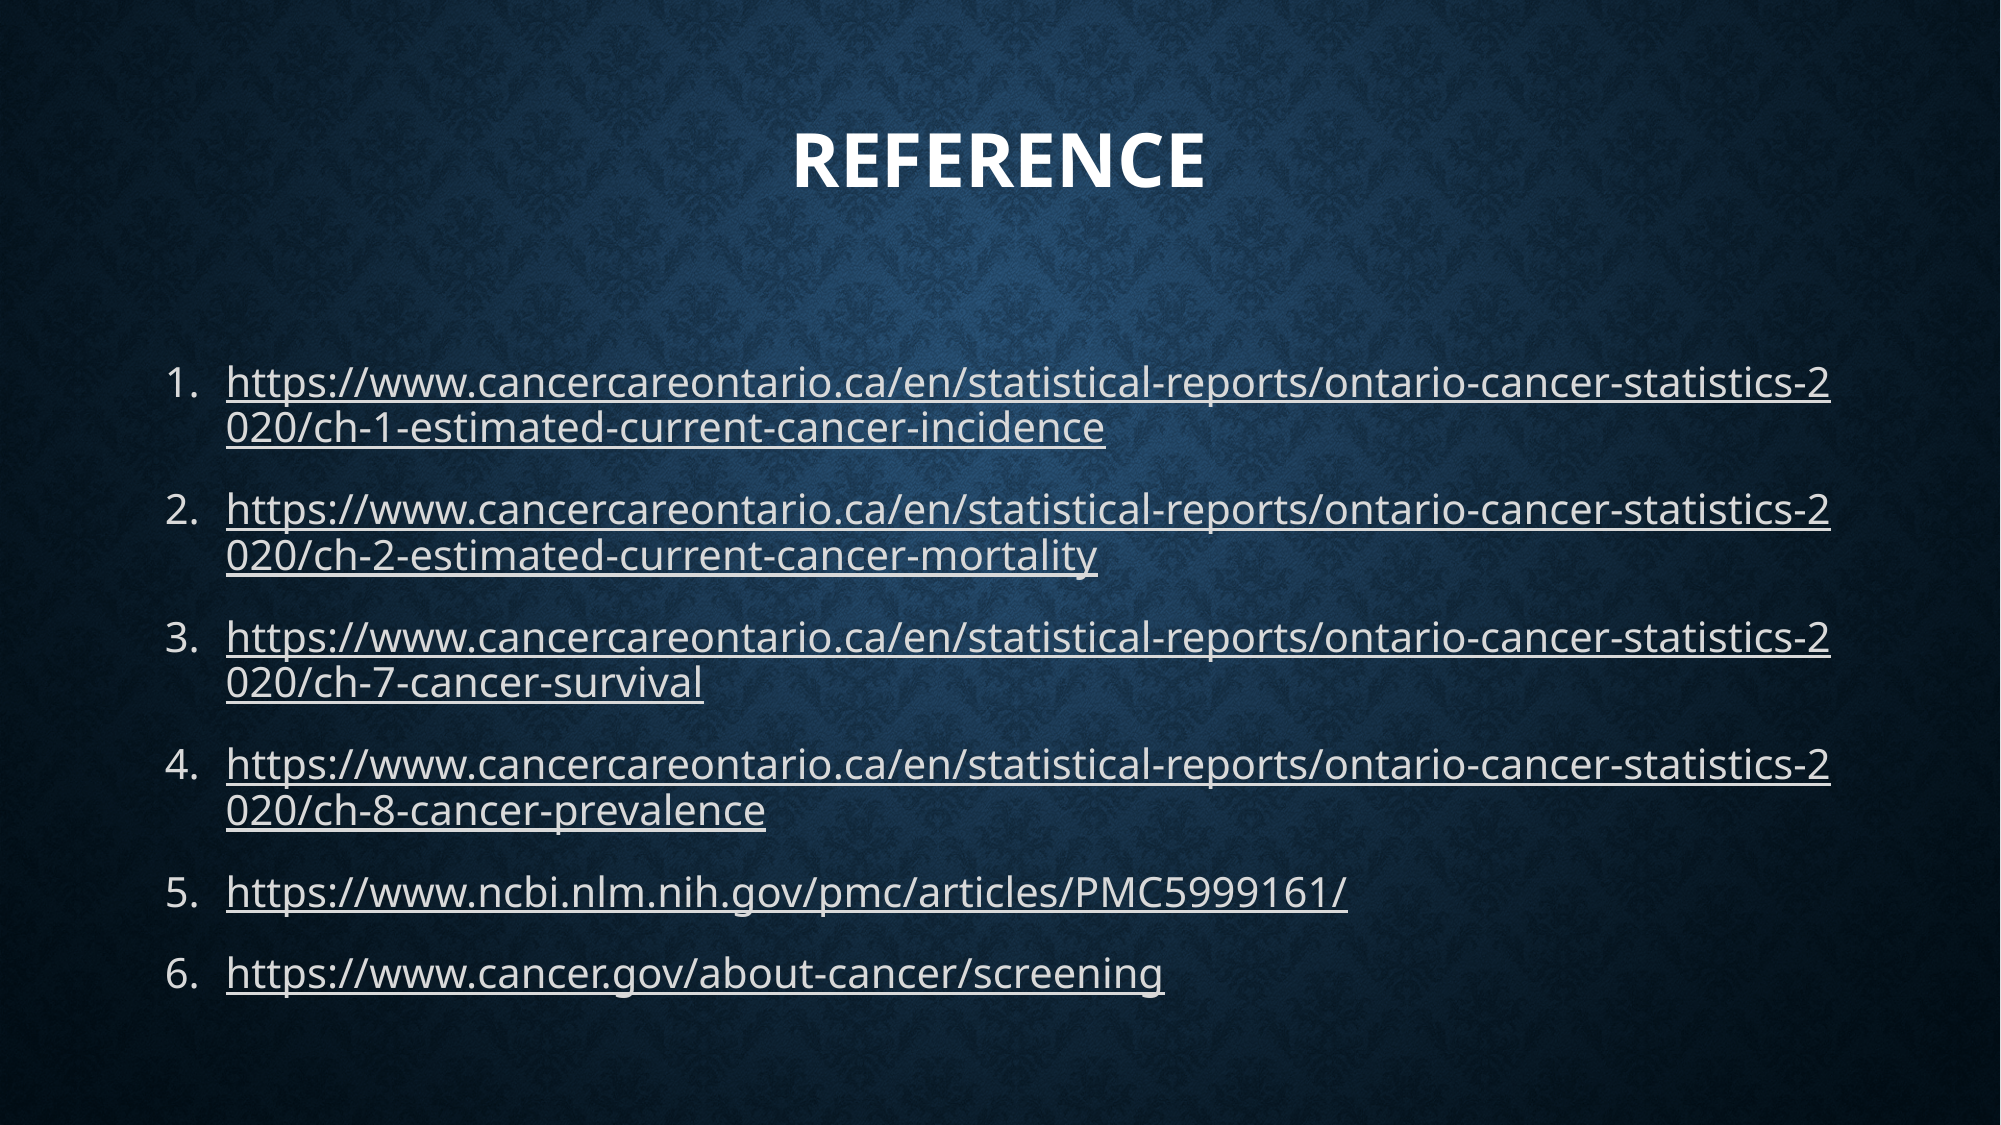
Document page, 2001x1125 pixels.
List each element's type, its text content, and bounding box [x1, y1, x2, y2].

list https://www.cancercareontario.ca/en/statistical-reports/ontario-cancer-statistics-2020/ch-1-estimated-current-cancer-incidence https://www.cancercareontario.ca/en/statistical-reports/ontario-cancer-statistics-2020/ch-2-estimated-current-cancer-mortality https://www.cancercareontario.ca/en/statistical-reports/ontario-cancer-statistics-2020/ch-7-cancer-survival https://www.cancercareontario.ca/en/statistical-reports/ontario-cancer-statistics-2020/ch-8-cancer-prevalence https://www.ncbi.nlm.nih.gov/pmc/articles/PMC5999161/ https://www.cancer.gov/about-cancer/screening [149, 343, 1849, 950]
title Reference [149, 99, 1849, 318]
